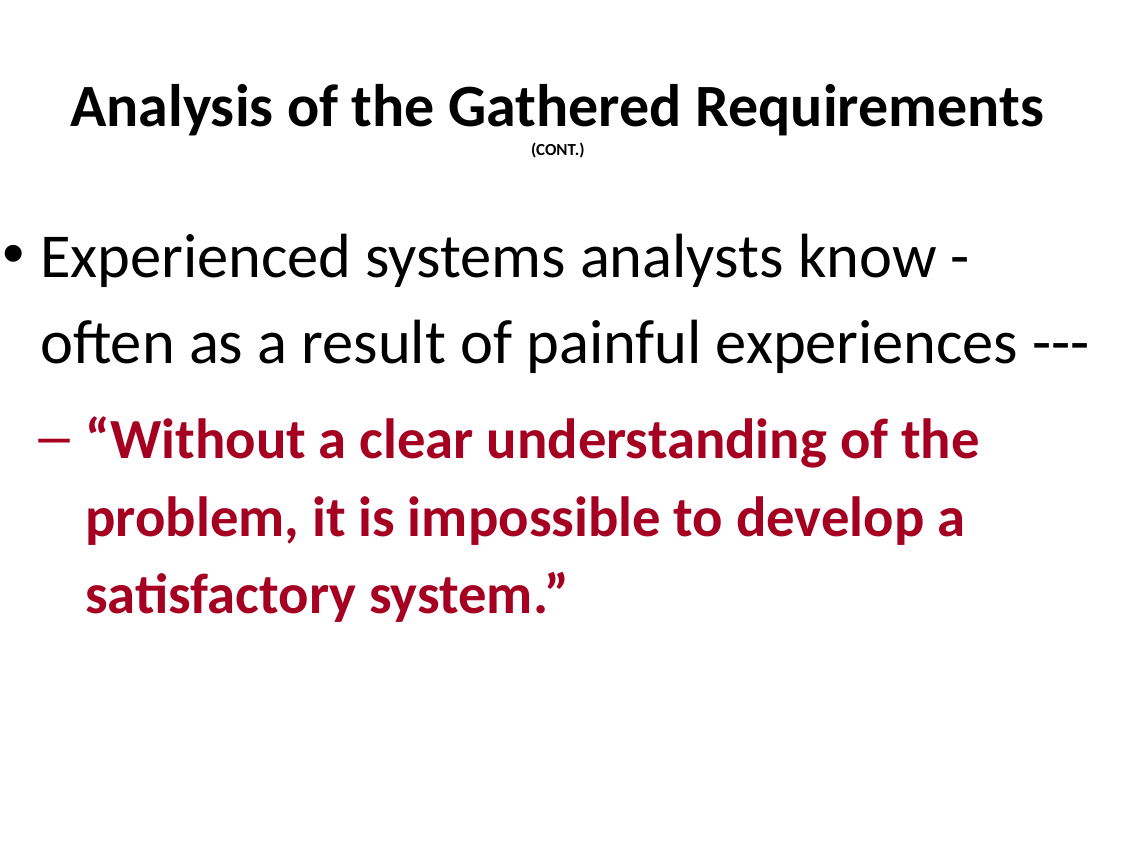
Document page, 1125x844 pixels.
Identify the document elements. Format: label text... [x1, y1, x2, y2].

title Analysis of the Gathered Requirements (CONT.) [46, 41, 1069, 185]
list Experienced systems analysts know - often as a result of painful experiences --- “Without a clear understanding of the problem, it is impossible to develop a satisfactory system.” [0, 198, 1125, 729]
